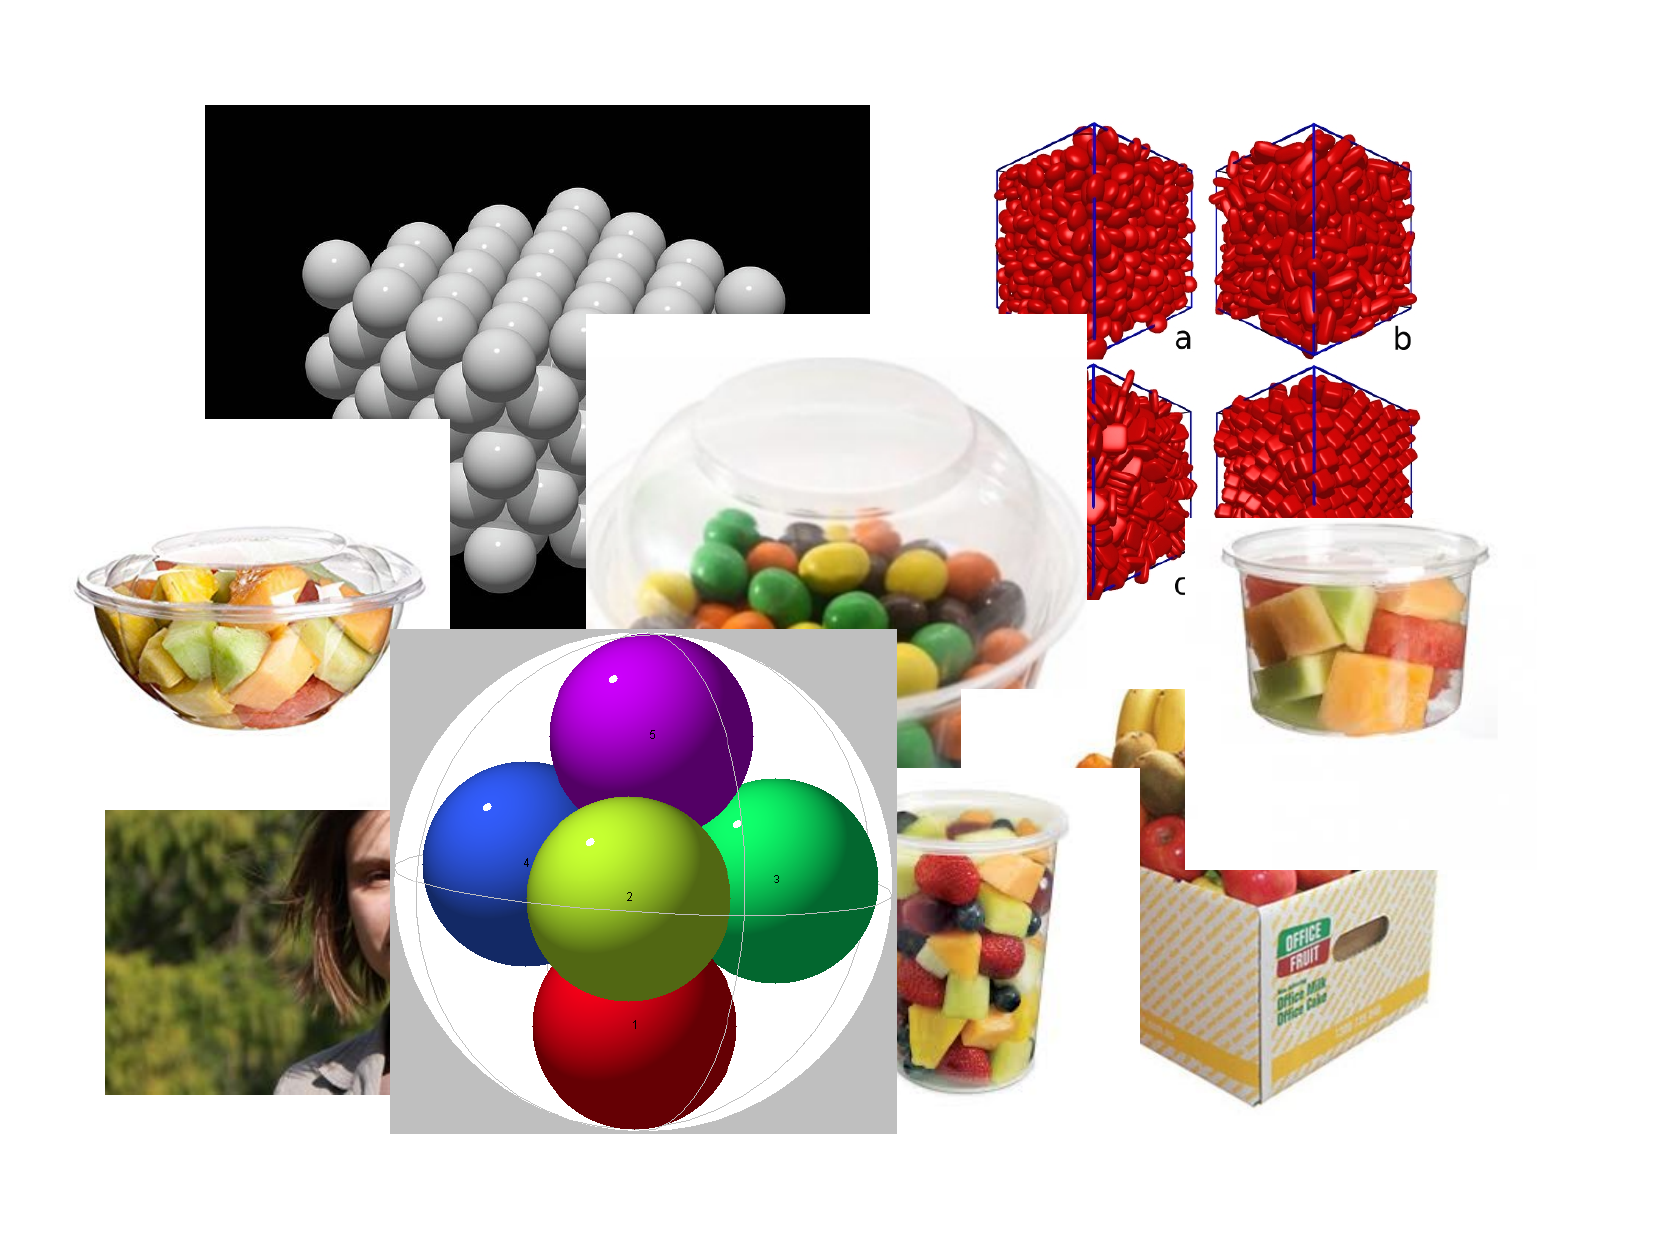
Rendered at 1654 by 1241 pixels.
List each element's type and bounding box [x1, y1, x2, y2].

picture [59, 105, 1537, 1135]
